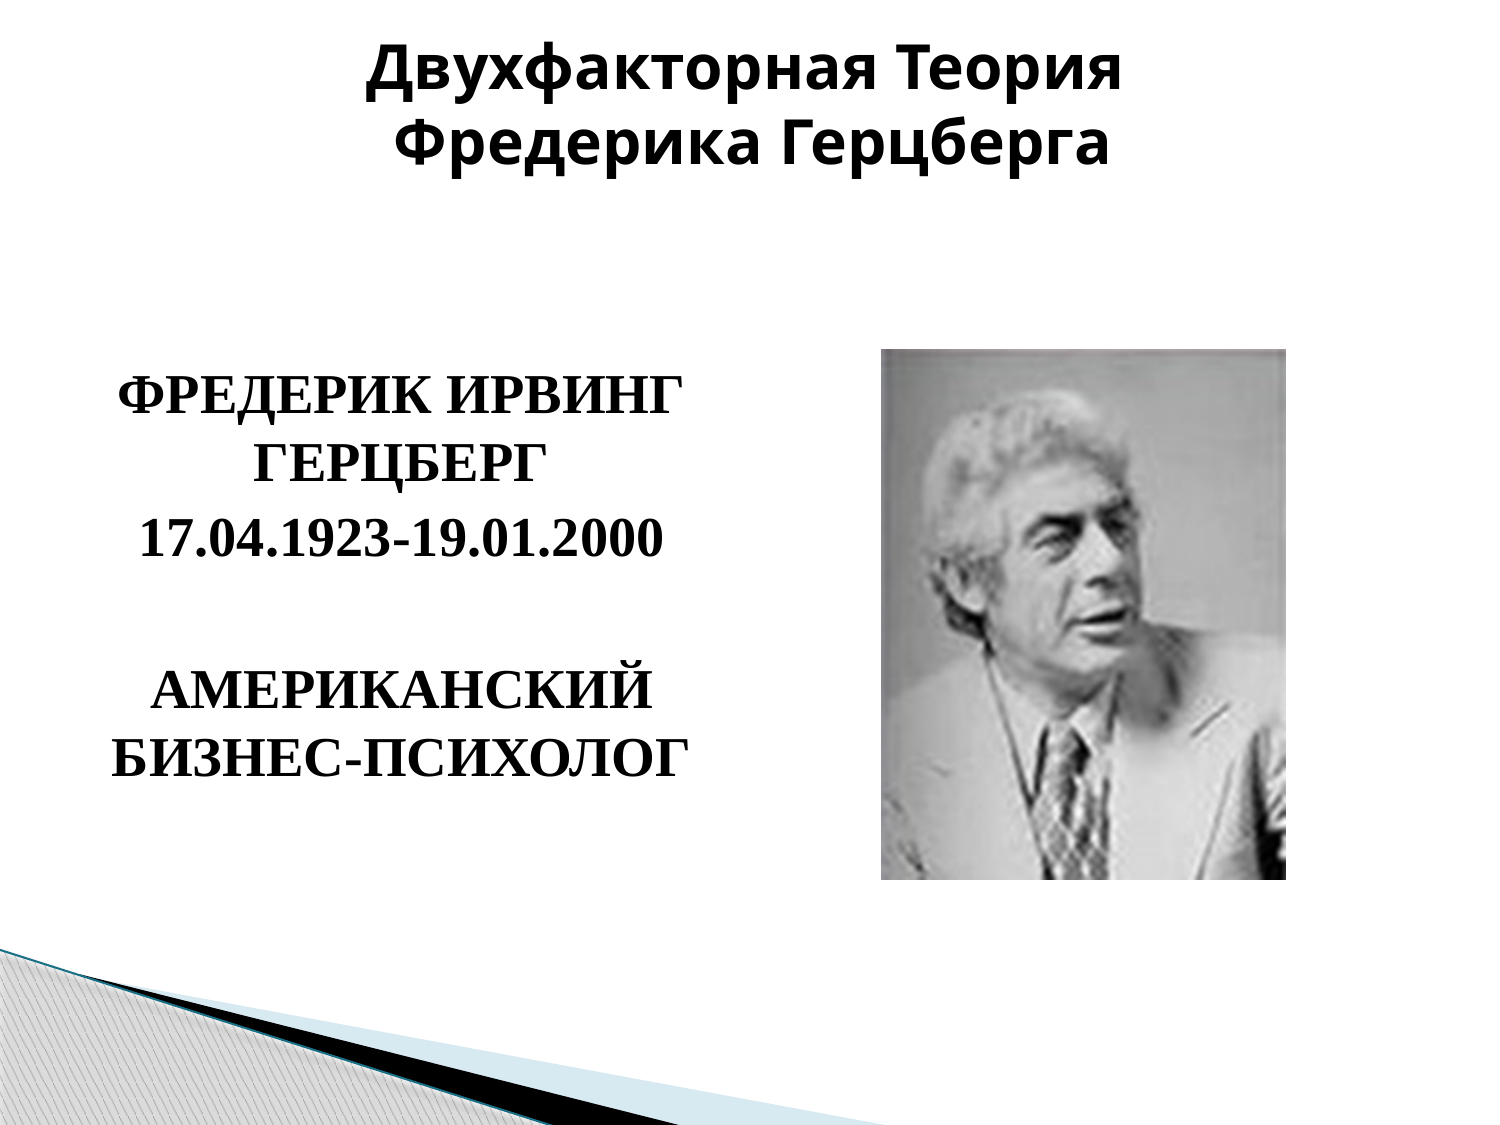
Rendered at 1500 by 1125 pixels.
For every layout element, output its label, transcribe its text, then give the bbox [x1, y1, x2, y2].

picture [881, 349, 1286, 880]
title Двухфакторная Теория Фредерика Герцберга [41, 19, 1467, 185]
list Фредерик Ирвинг Герцберг 17.04.1923-19.01.2000 Американский бизнес-психолог [64, 349, 739, 1093]
